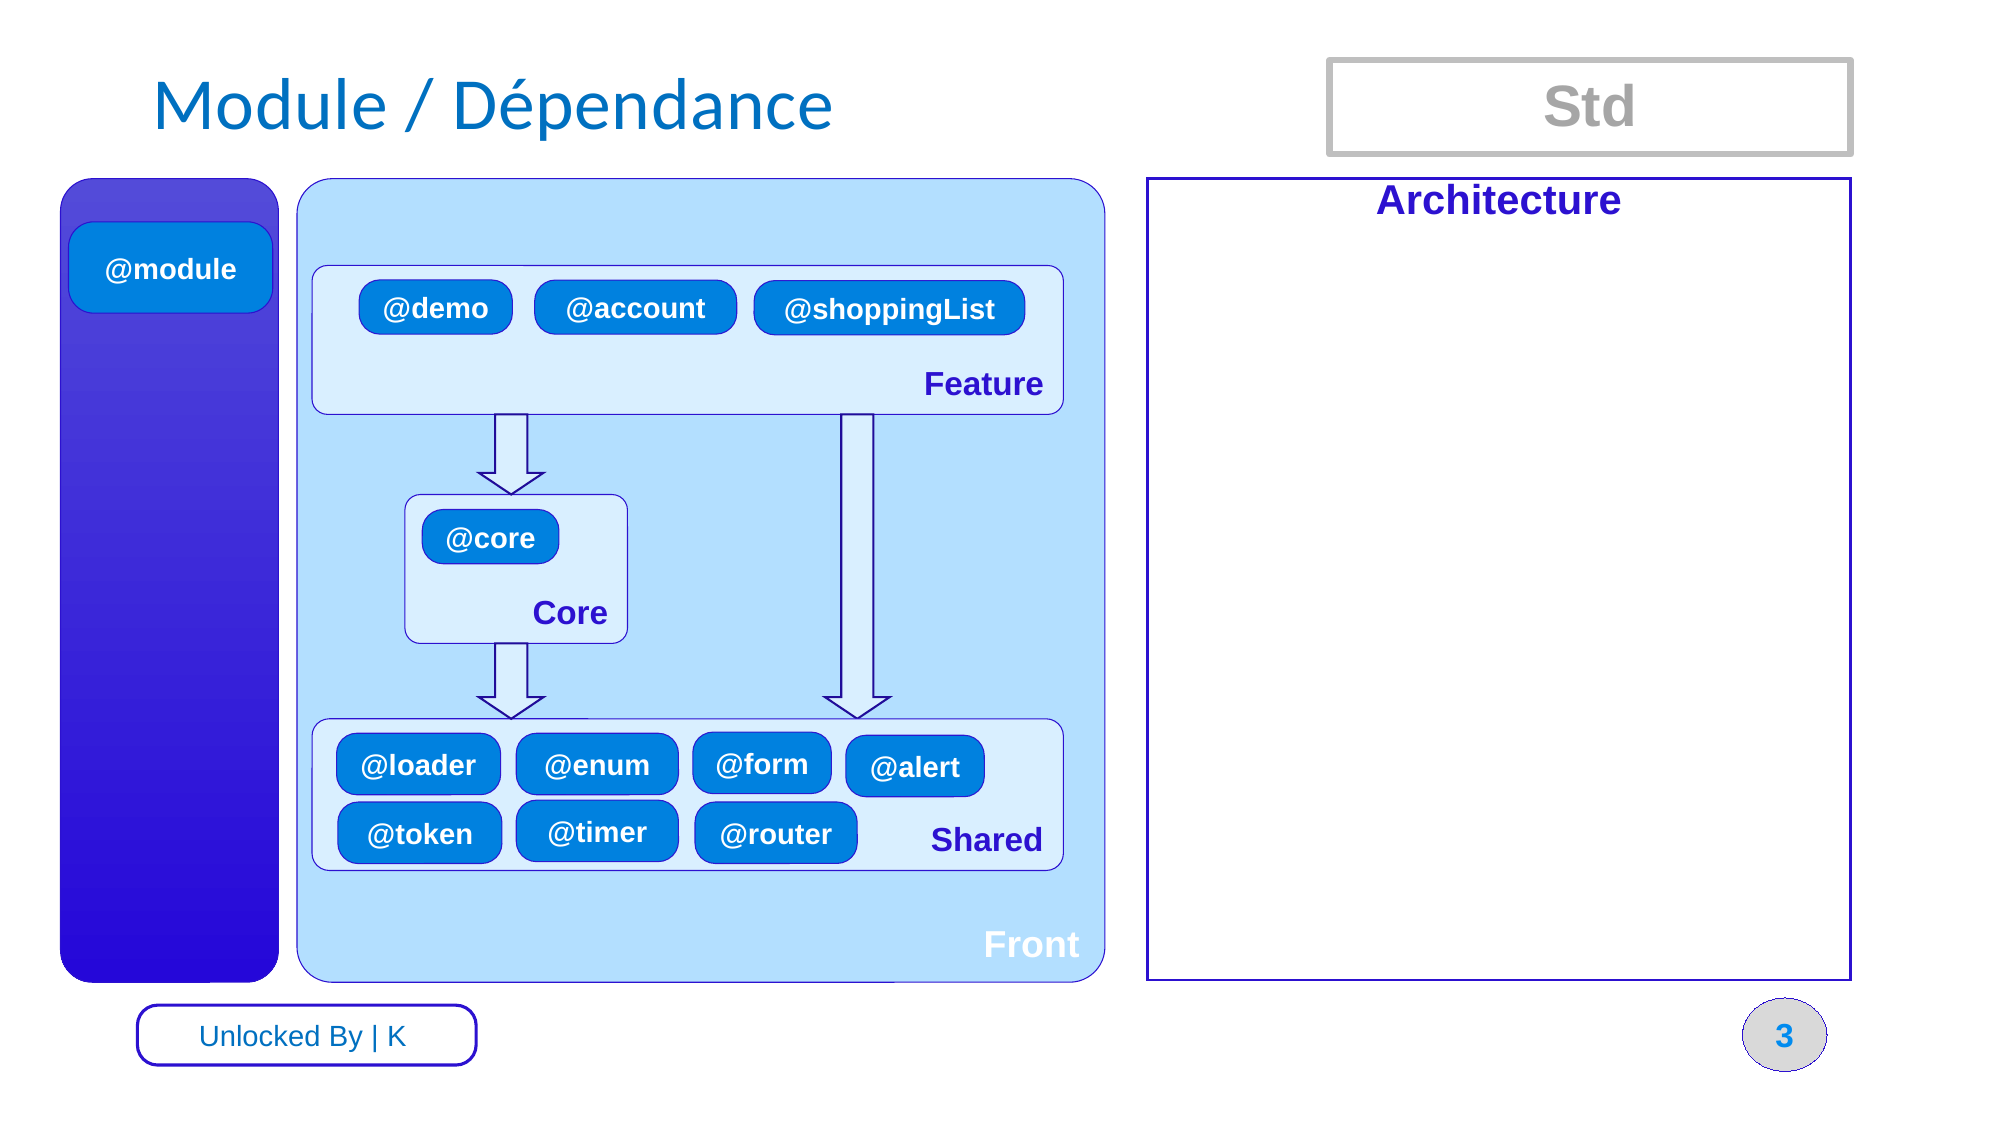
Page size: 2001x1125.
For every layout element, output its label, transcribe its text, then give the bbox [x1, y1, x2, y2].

text_box @module [67, 221, 274, 314]
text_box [312, 718, 1064, 871]
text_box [312, 265, 1064, 415]
text_box Front [296, 178, 1106, 983]
list Architecture [1146, 177, 1852, 981]
list Std [1326, 57, 1854, 157]
text_box [821, 415, 893, 718]
text_box [475, 415, 547, 494]
title Module / Dépendance [137, 59, 1313, 154]
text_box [404, 494, 628, 644]
text_box [475, 644, 547, 718]
text_box [59, 178, 279, 983]
footer Unlocked By | K [135, 1003, 478, 1067]
slide_number 3 [1742, 997, 1828, 1072]
